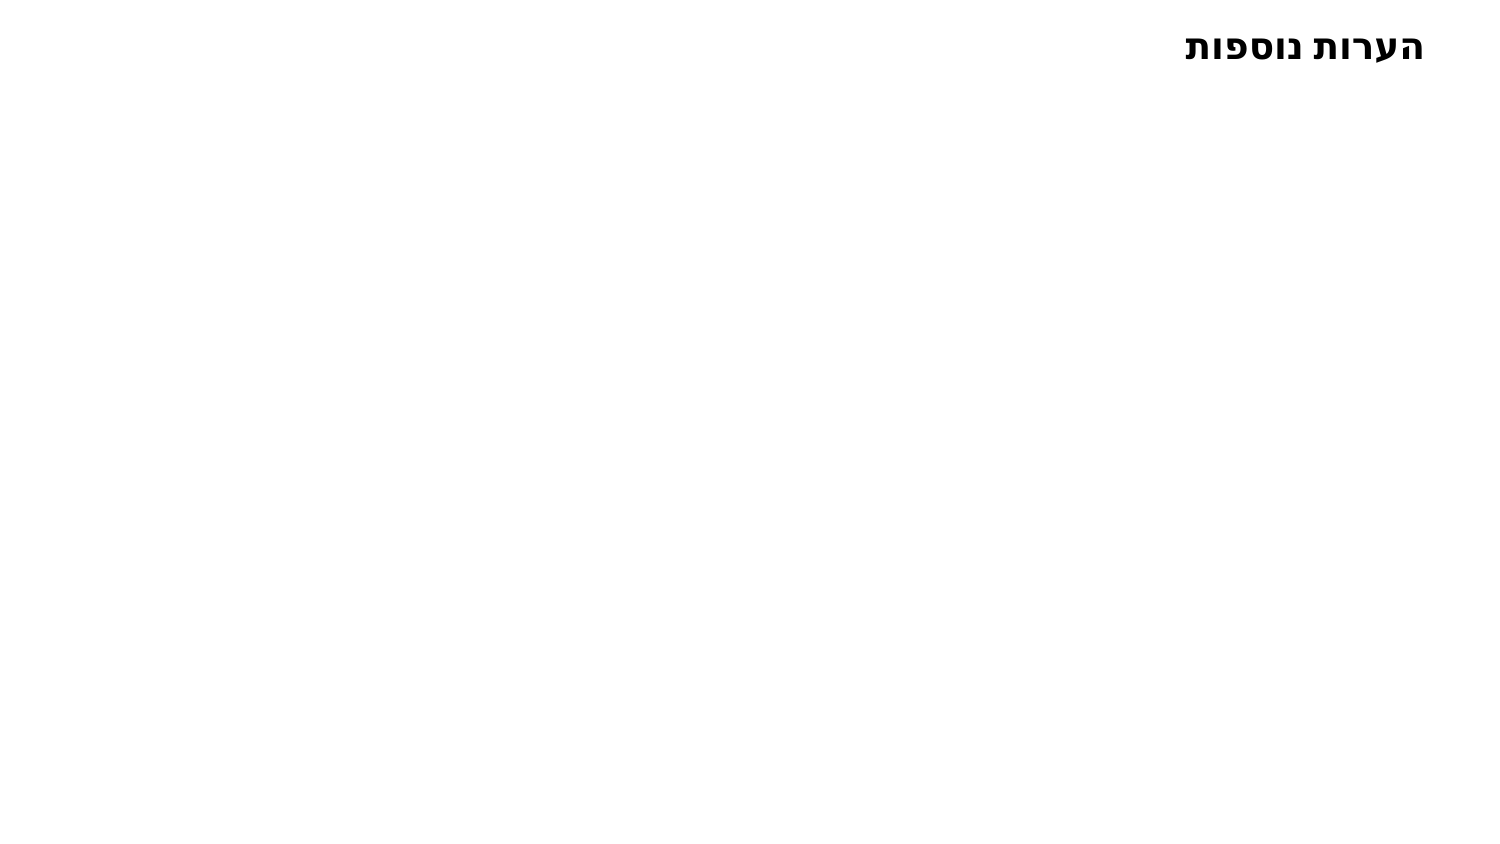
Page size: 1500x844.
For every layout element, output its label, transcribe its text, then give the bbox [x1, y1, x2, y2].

text_box הערות נוספות [14, 15, 1440, 817]
